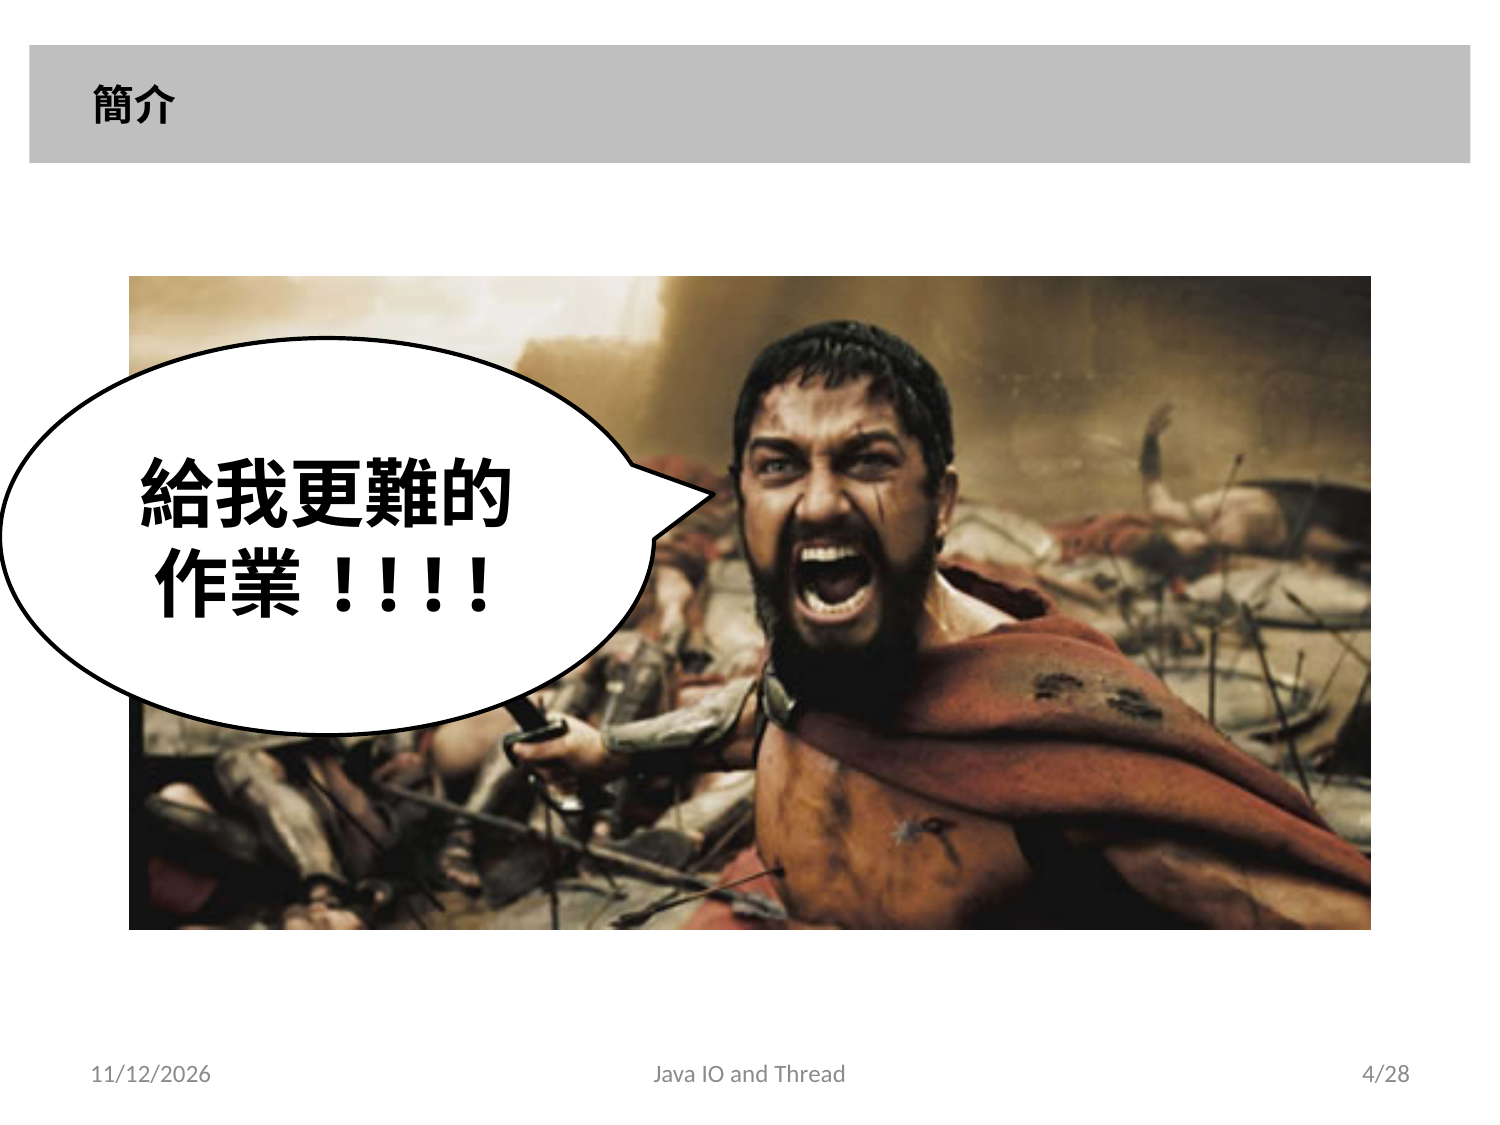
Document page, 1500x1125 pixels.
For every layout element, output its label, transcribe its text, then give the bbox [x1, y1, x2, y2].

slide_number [75, 1042, 425, 1103]
text_box 給我更難的作業!!!! [0, 379, 123, 695]
picture [128, 276, 1371, 930]
slide_number 4/28 [1074, 1042, 1425, 1103]
title 簡介 [29, 45, 1471, 164]
footer Java IO and Thread [512, 1042, 988, 1103]
